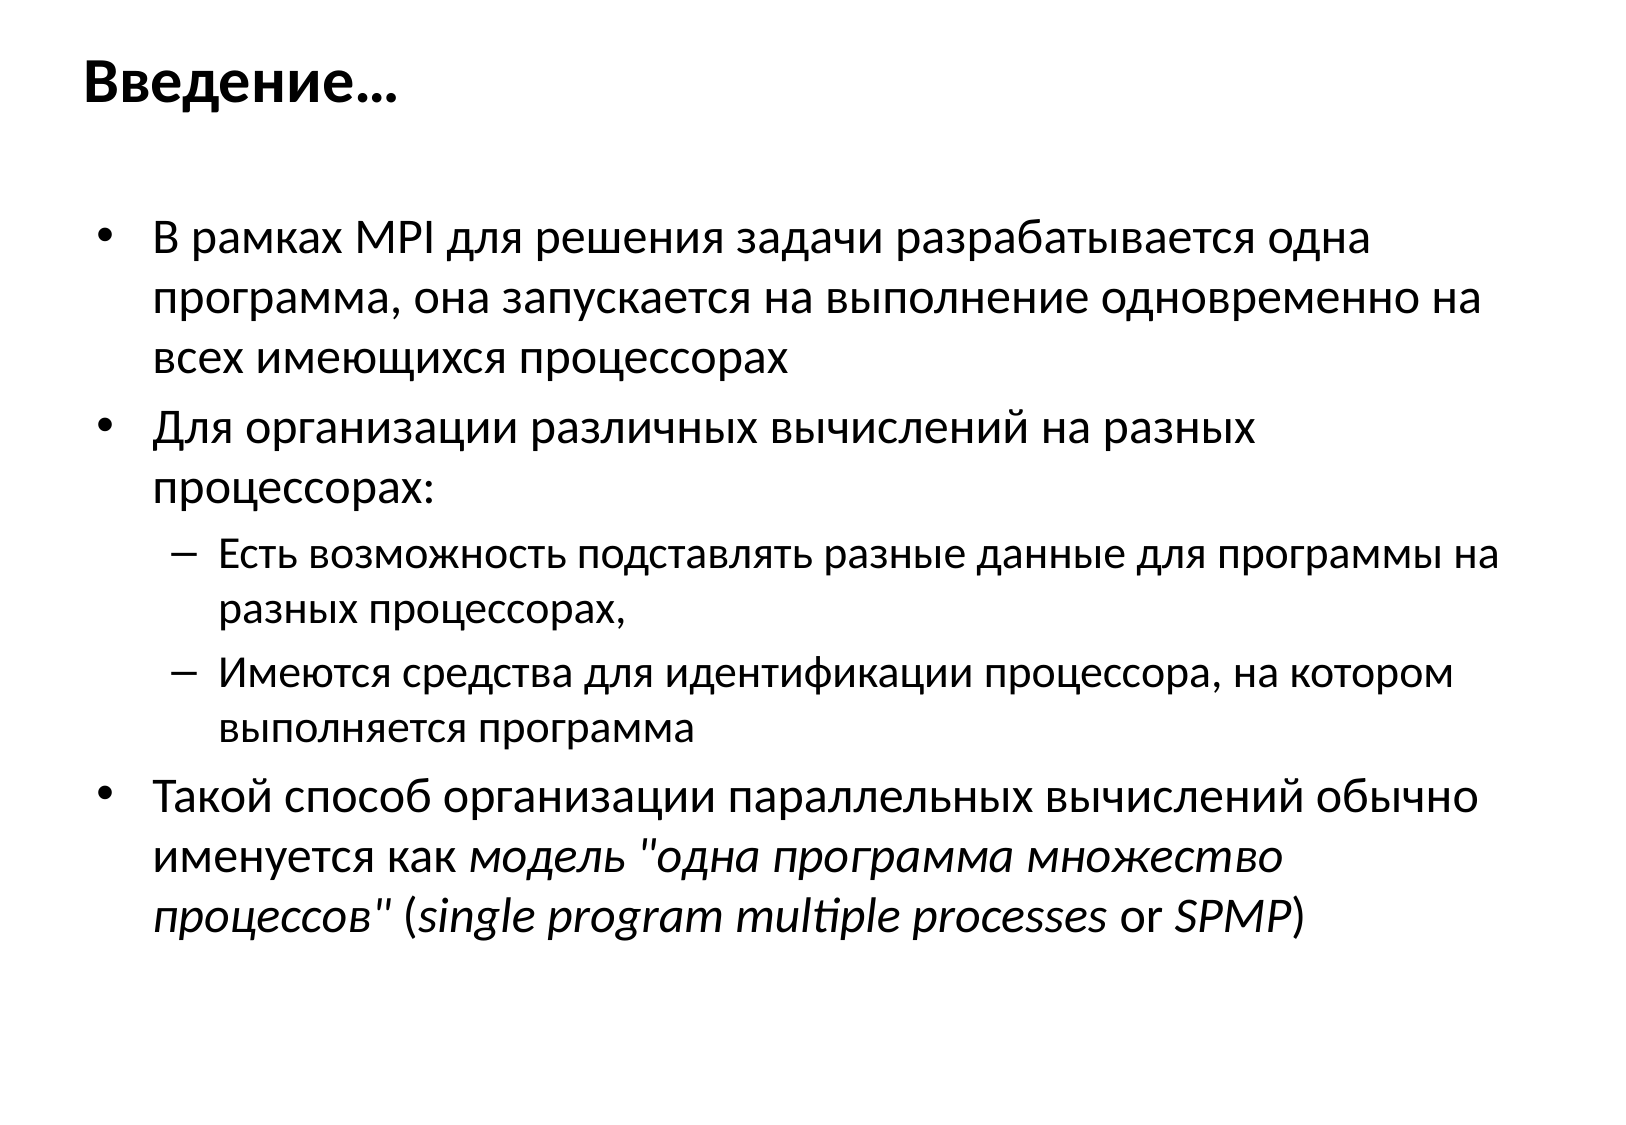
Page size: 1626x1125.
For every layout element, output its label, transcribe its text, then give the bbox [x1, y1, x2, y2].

list В рамках MPI для решения задачи разрабатывается одна программа, она запускается на выполнение одновременно на всех имеющихся процессорах Для организации различных вычислений на разных процессорах: Есть возможность подставлять разные данные для программы на разных процессорах, Имеются средства для идентификации процессора, на котором выполняется программа Такой способ организации параллельных вычислений обычно именуется как модель "одна программа множество процессов" (single program multiple processes or SPMP) [80, 196, 1546, 950]
title Введение… [67, 30, 1559, 124]
